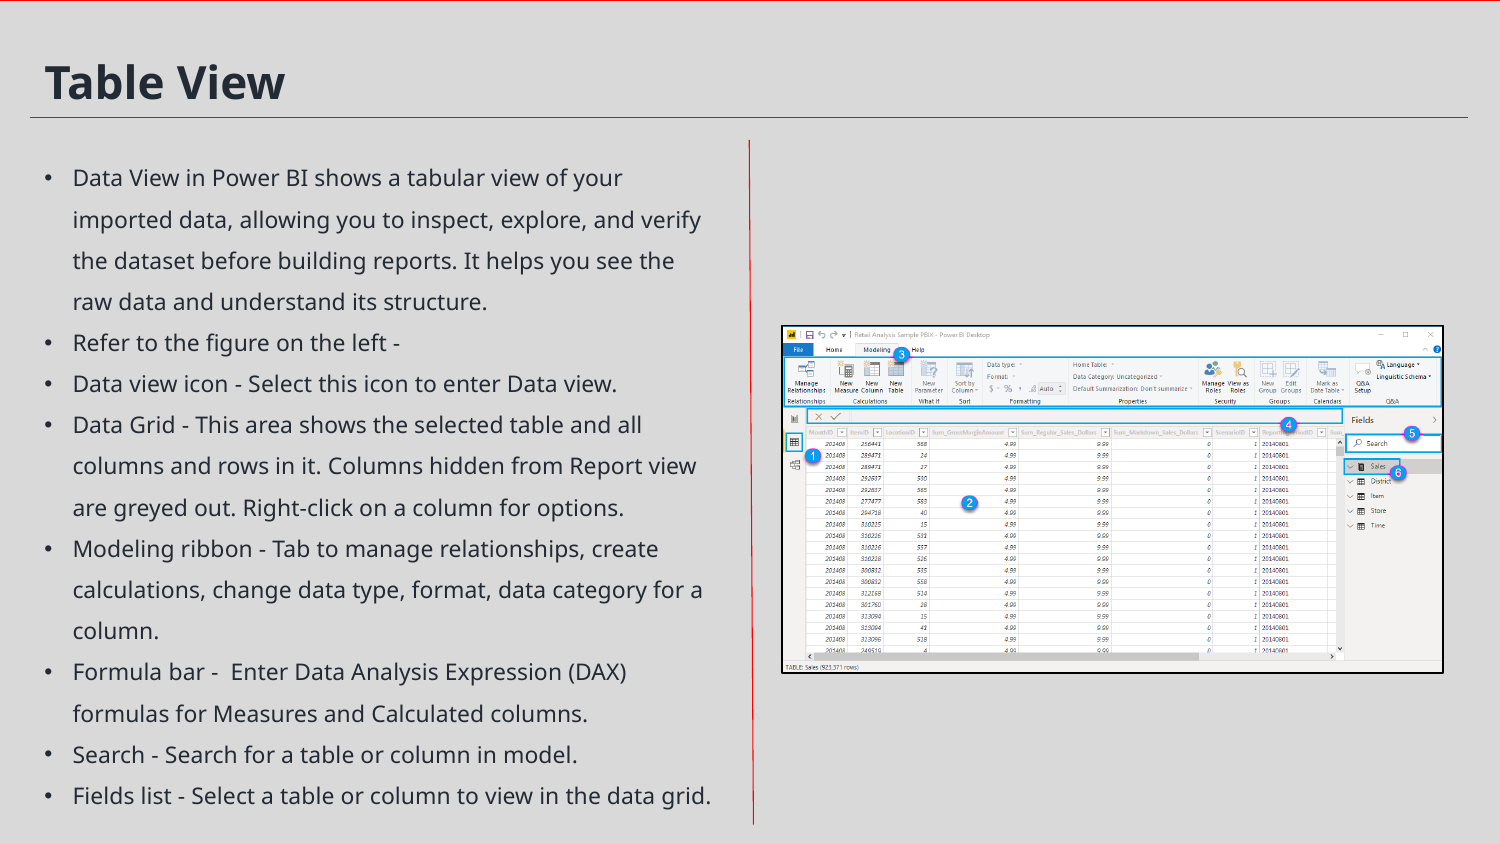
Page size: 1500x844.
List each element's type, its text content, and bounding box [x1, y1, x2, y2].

list Data View in Power BI shows a tabular view of your imported data, allowing you to inspect, explore, and verify the dataset before building reports. It helps you see the raw data and understand its structure. Refer to the figure on the left - Data view icon - Select this icon to enter Data view. Data Grid - This area shows the selected table and all columns and rows in it. Columns hidden from Report view are greyed out. Right-click on a column for options. Modeling ribbon - Tab to manage relationships, create calculations, change data type, format, data category for a column. Formula bar - Enter Data Analysis Expression (DAX) formulas for Measures and Calculated columns. Search - Search for a table or column in model. Fields list - Select a table or column to view in the data grid. [29, 142, 736, 823]
picture [782, 326, 1443, 673]
list Table View [29, 32, 1468, 118]
